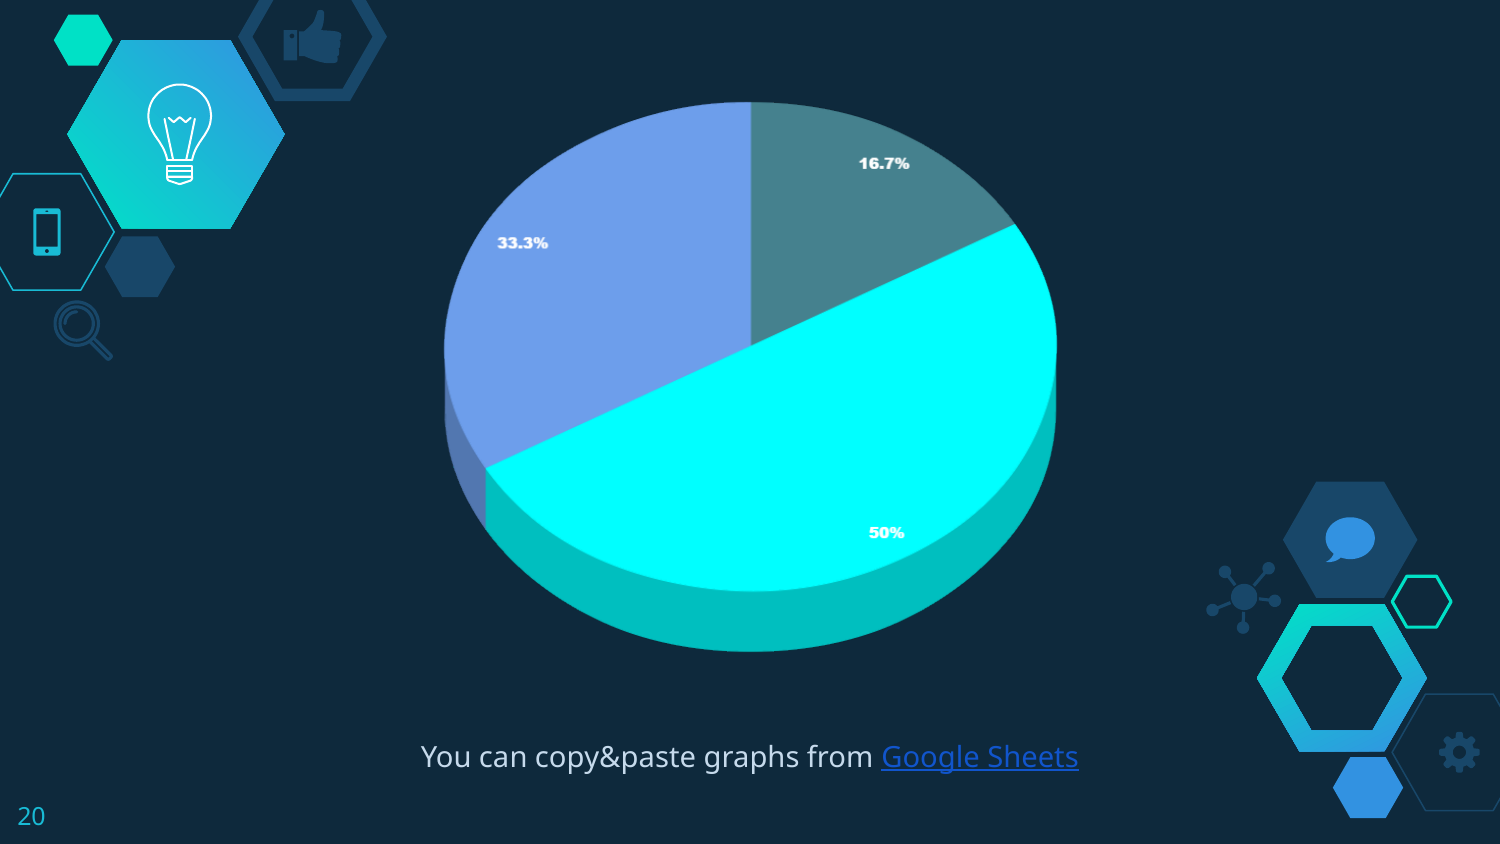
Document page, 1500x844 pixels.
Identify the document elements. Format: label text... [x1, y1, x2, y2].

slide_number 20 [2, 785, 93, 844]
list You can copy&paste graphs from Google Sheets [75, 722, 1425, 808]
picture [382, 72, 1118, 683]
